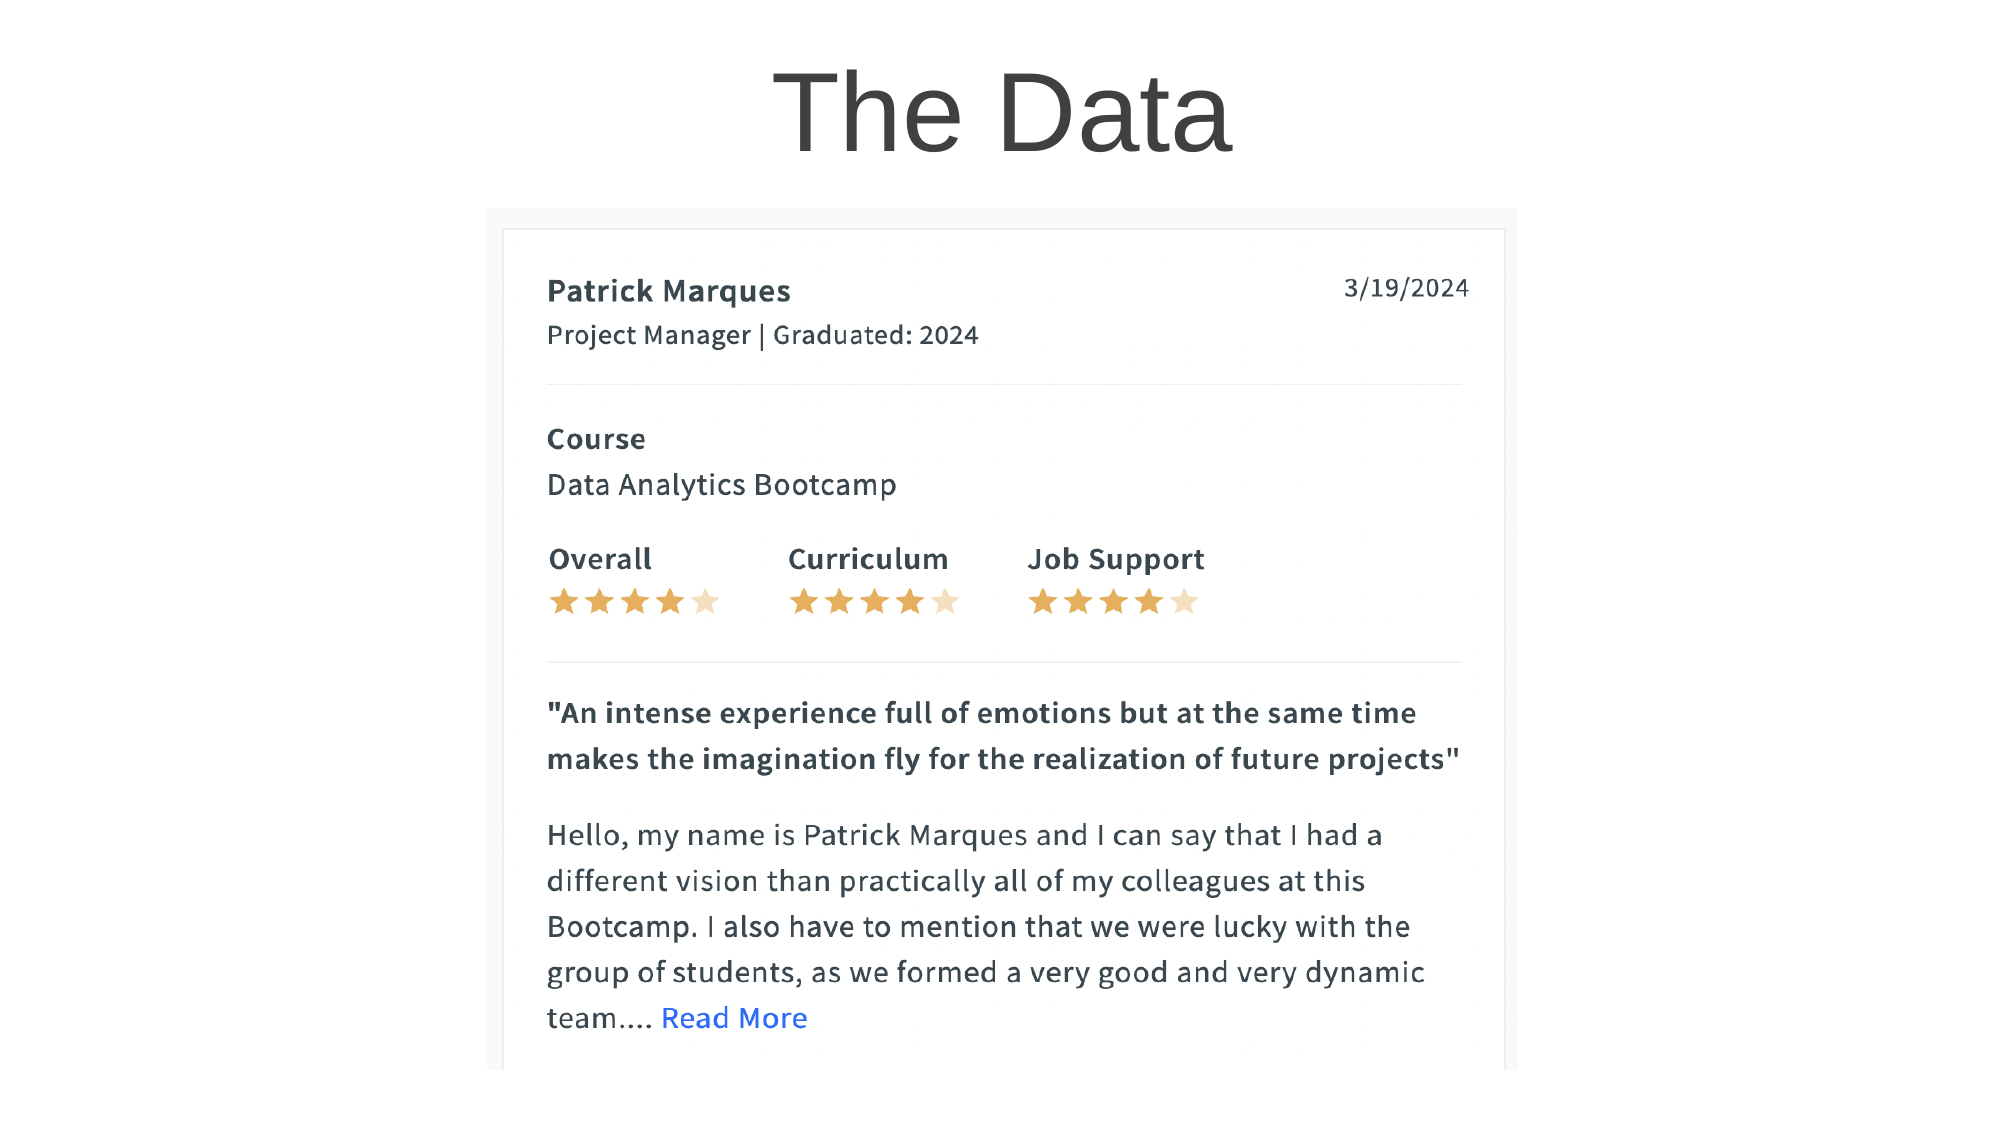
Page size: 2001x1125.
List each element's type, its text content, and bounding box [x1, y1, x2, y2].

list The Data [53, 55, 1952, 175]
picture [487, 208, 1517, 1070]
